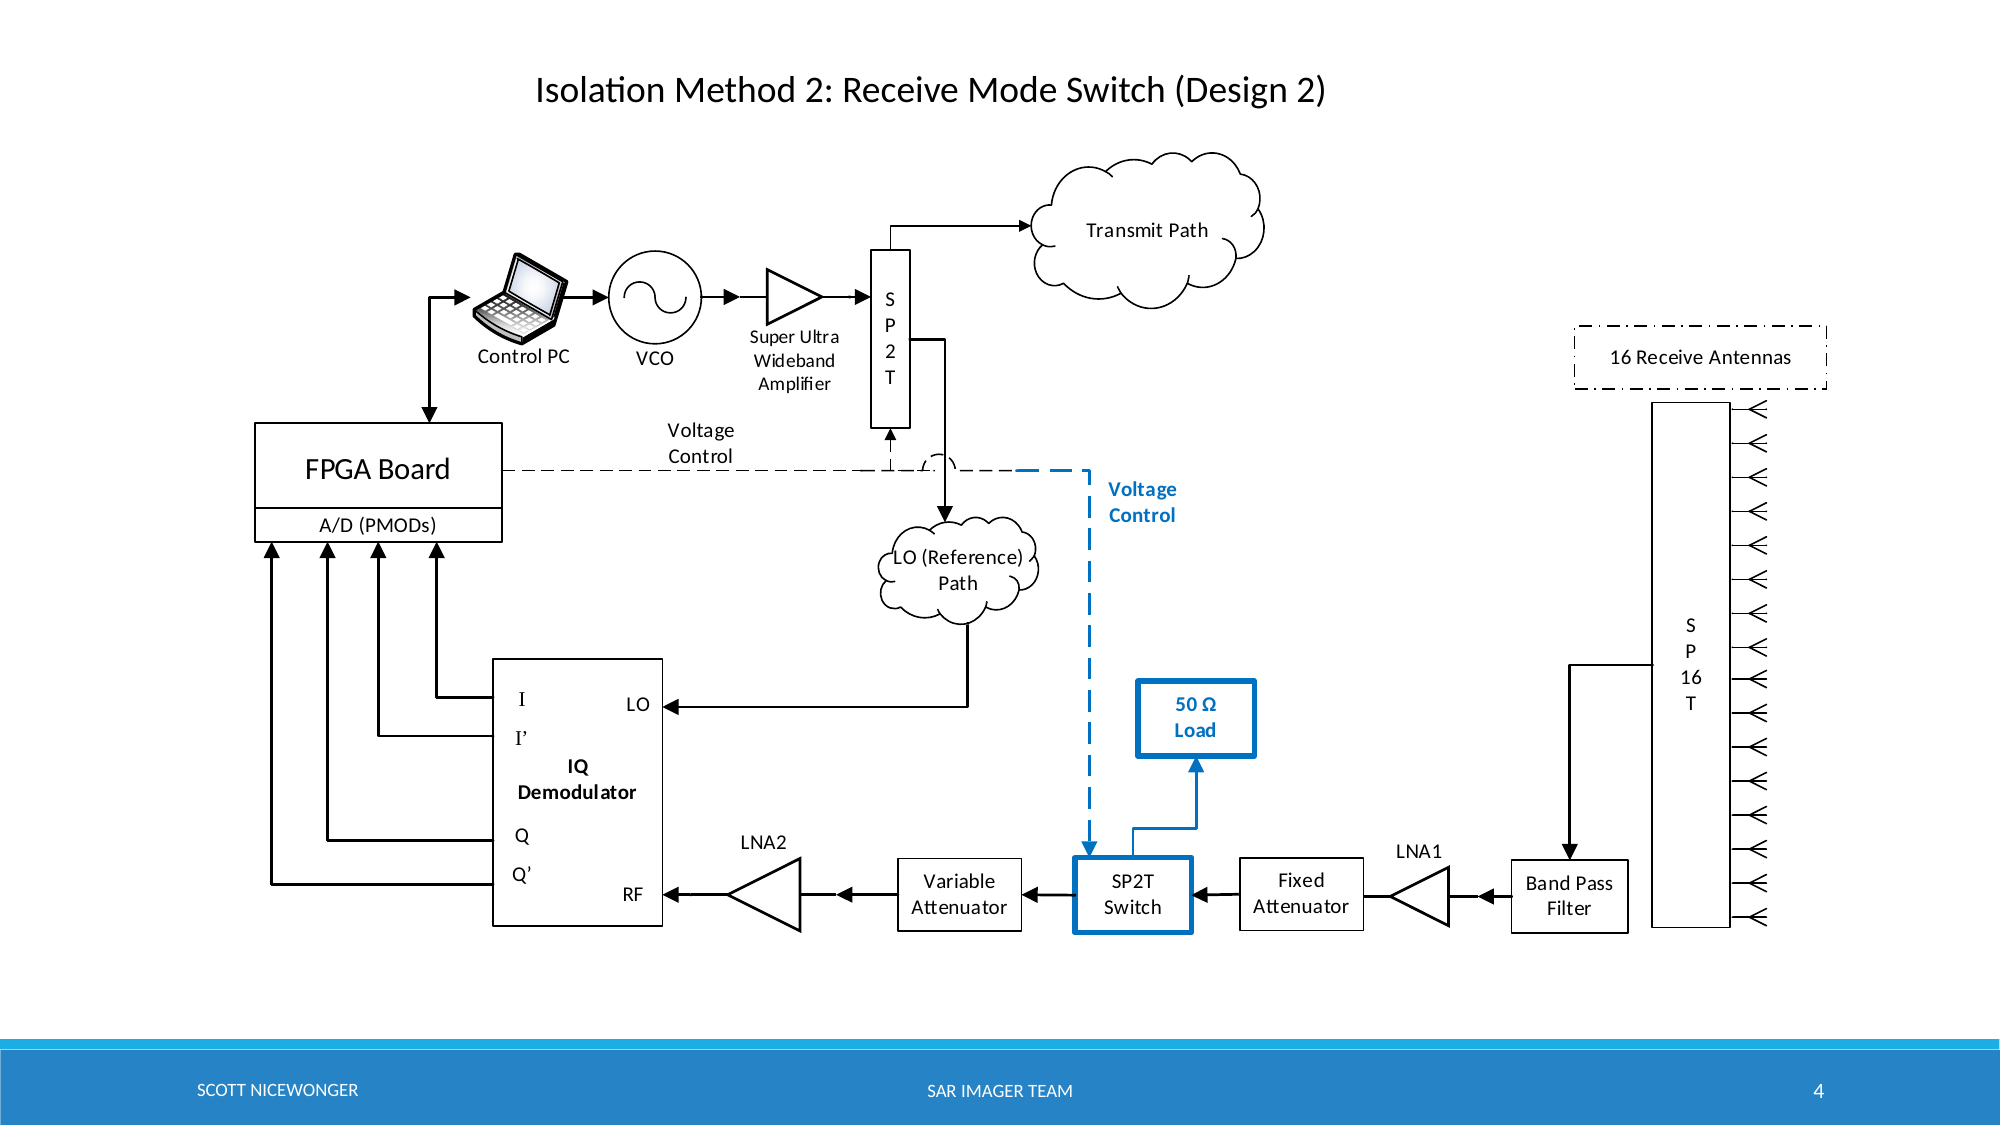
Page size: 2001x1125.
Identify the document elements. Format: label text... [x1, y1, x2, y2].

text_box Isolation Method 2: Receive Mode Switch (Design 2) [520, 57, 1343, 117]
picture [125, 149, 1875, 936]
slide_number 4 [1624, 1059, 1840, 1120]
text_box SCOTT NICEWONGER [86, 1058, 470, 1119]
footer SAR Imager Team [604, 1059, 1396, 1120]
